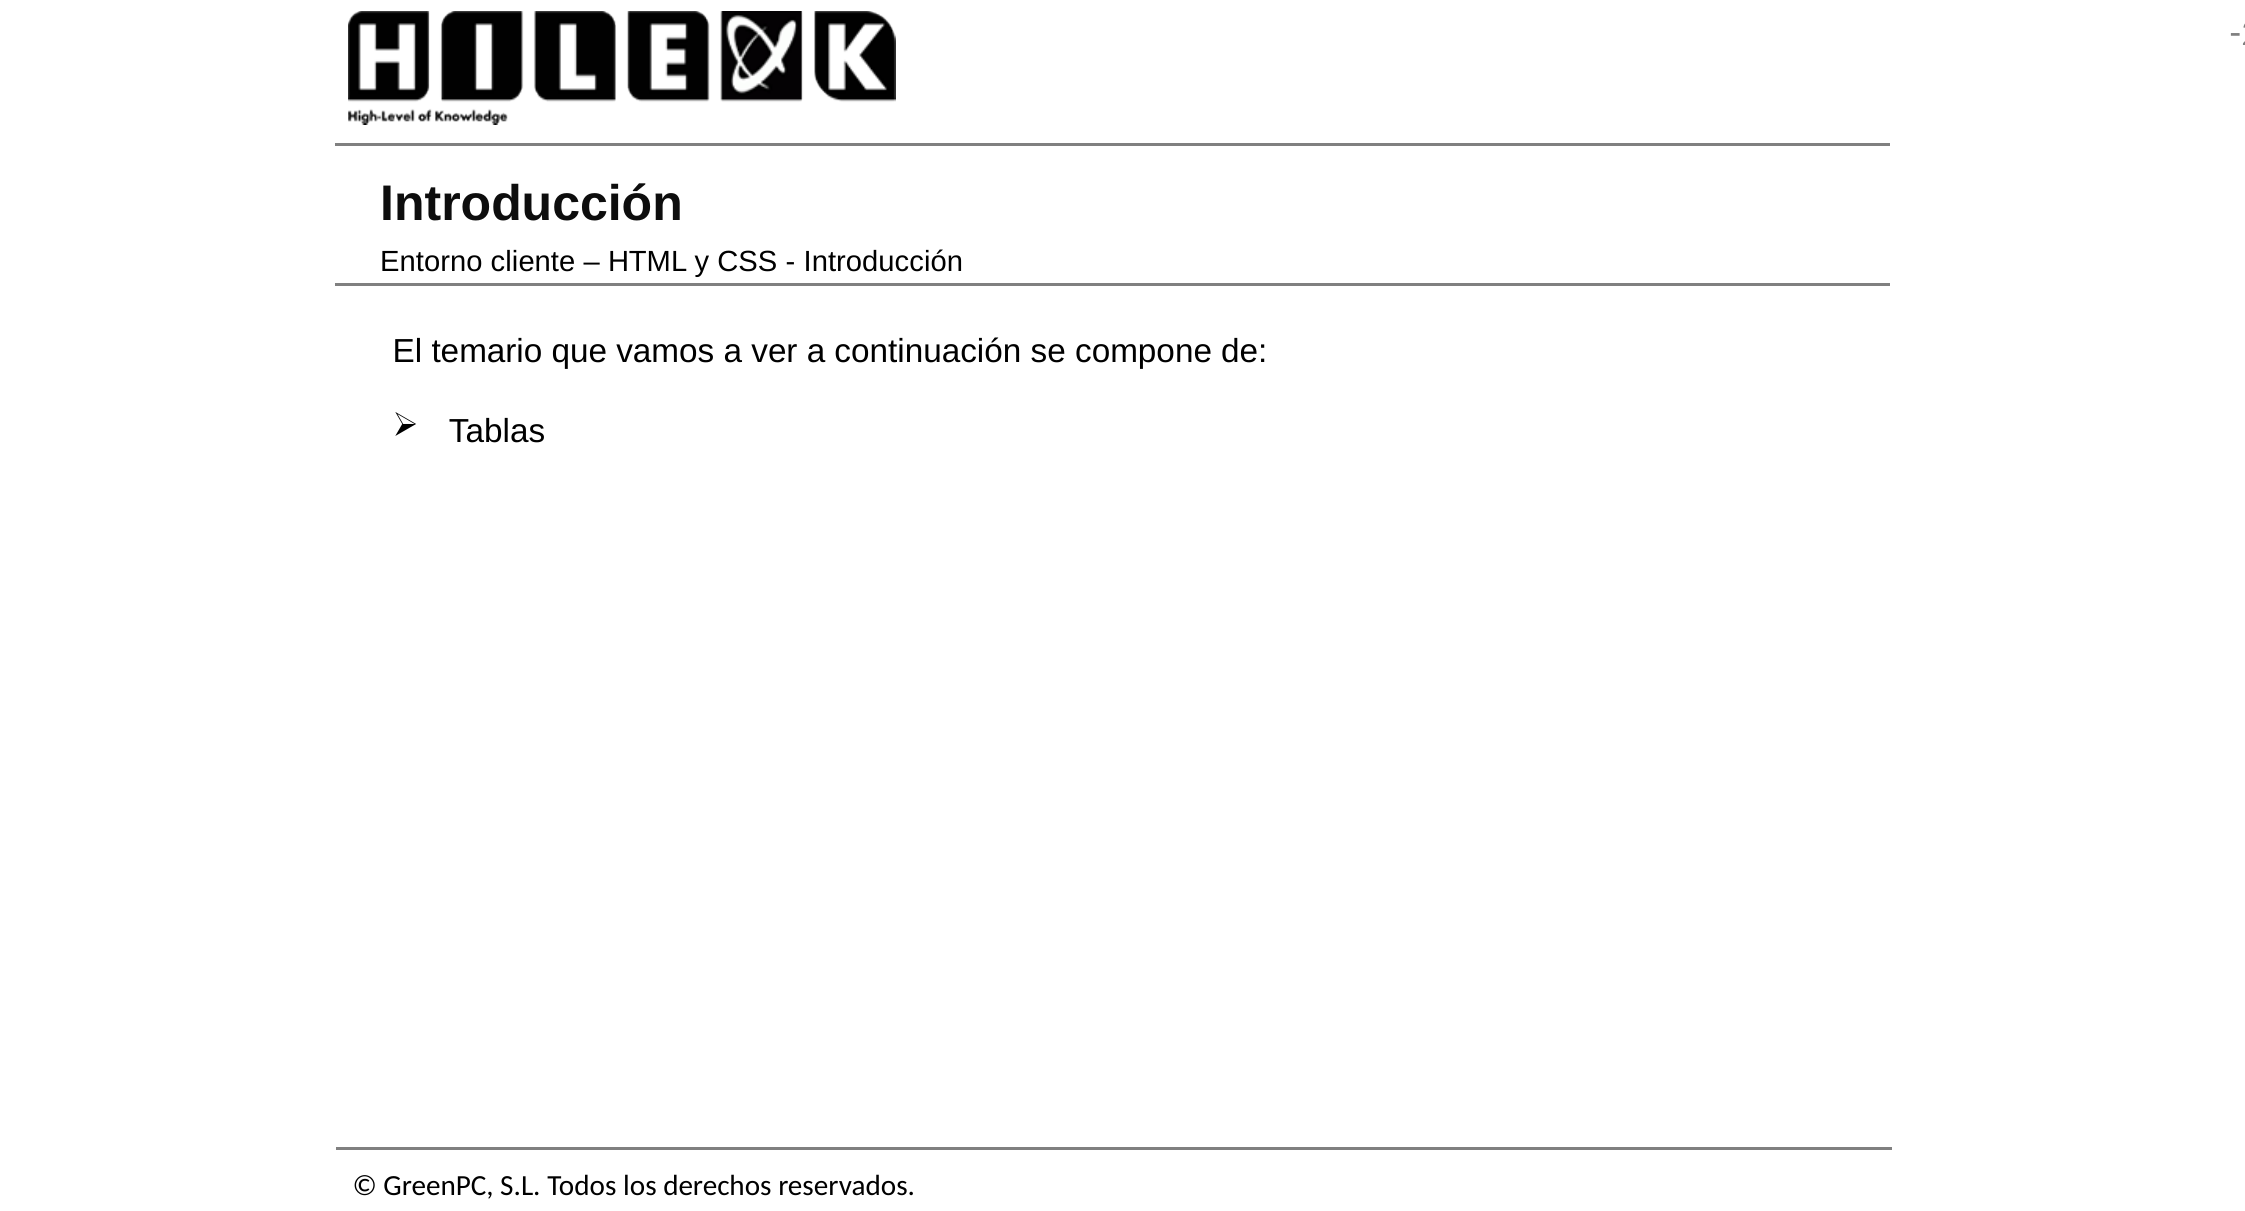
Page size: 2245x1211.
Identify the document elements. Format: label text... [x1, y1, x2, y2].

picture [348, 11, 896, 125]
list Entorno cliente – HTML y CSS - Introducción [360, 231, 1217, 288]
text_box El temario que vamos a ver a continuación se compone de: Tablas [377, 321, 1843, 457]
title Introducción [360, 159, 1879, 241]
